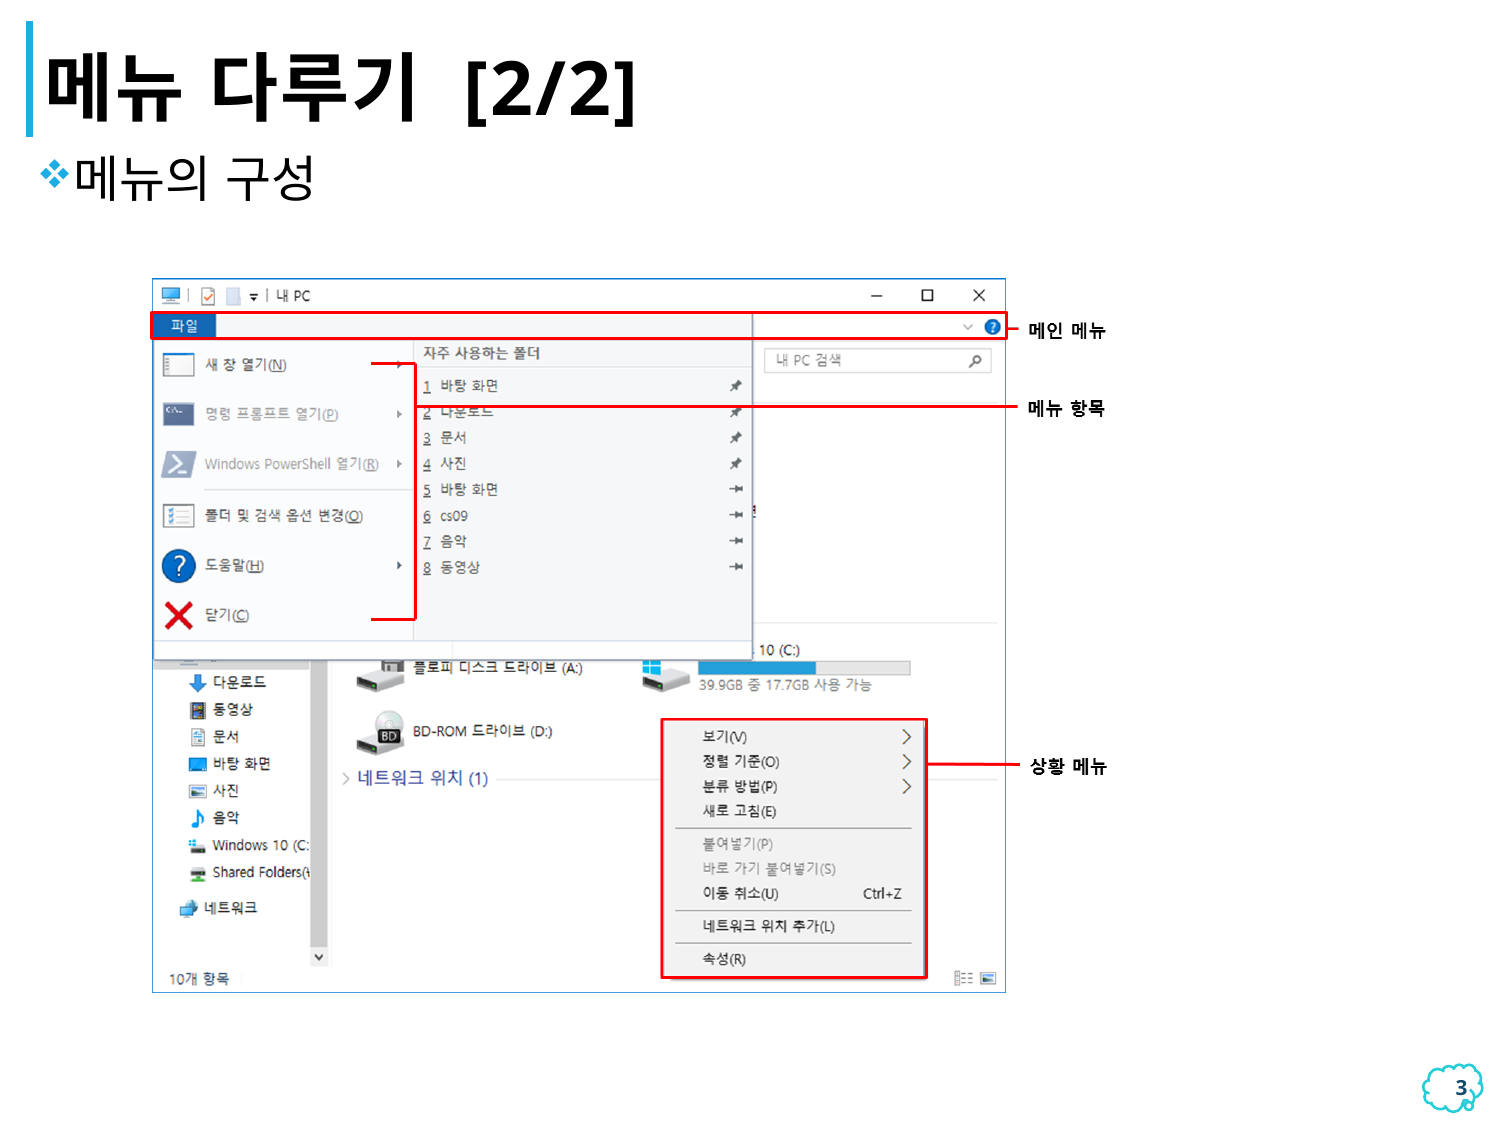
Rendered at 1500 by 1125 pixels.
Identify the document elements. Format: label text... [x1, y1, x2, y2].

list 메뉴의 구성 [29, 147, 1471, 1069]
slide_number 2 [1387, 1063, 1483, 1114]
picture [150, 278, 1119, 993]
title 메뉴 다루기 [2/2] [29, 21, 1226, 138]
